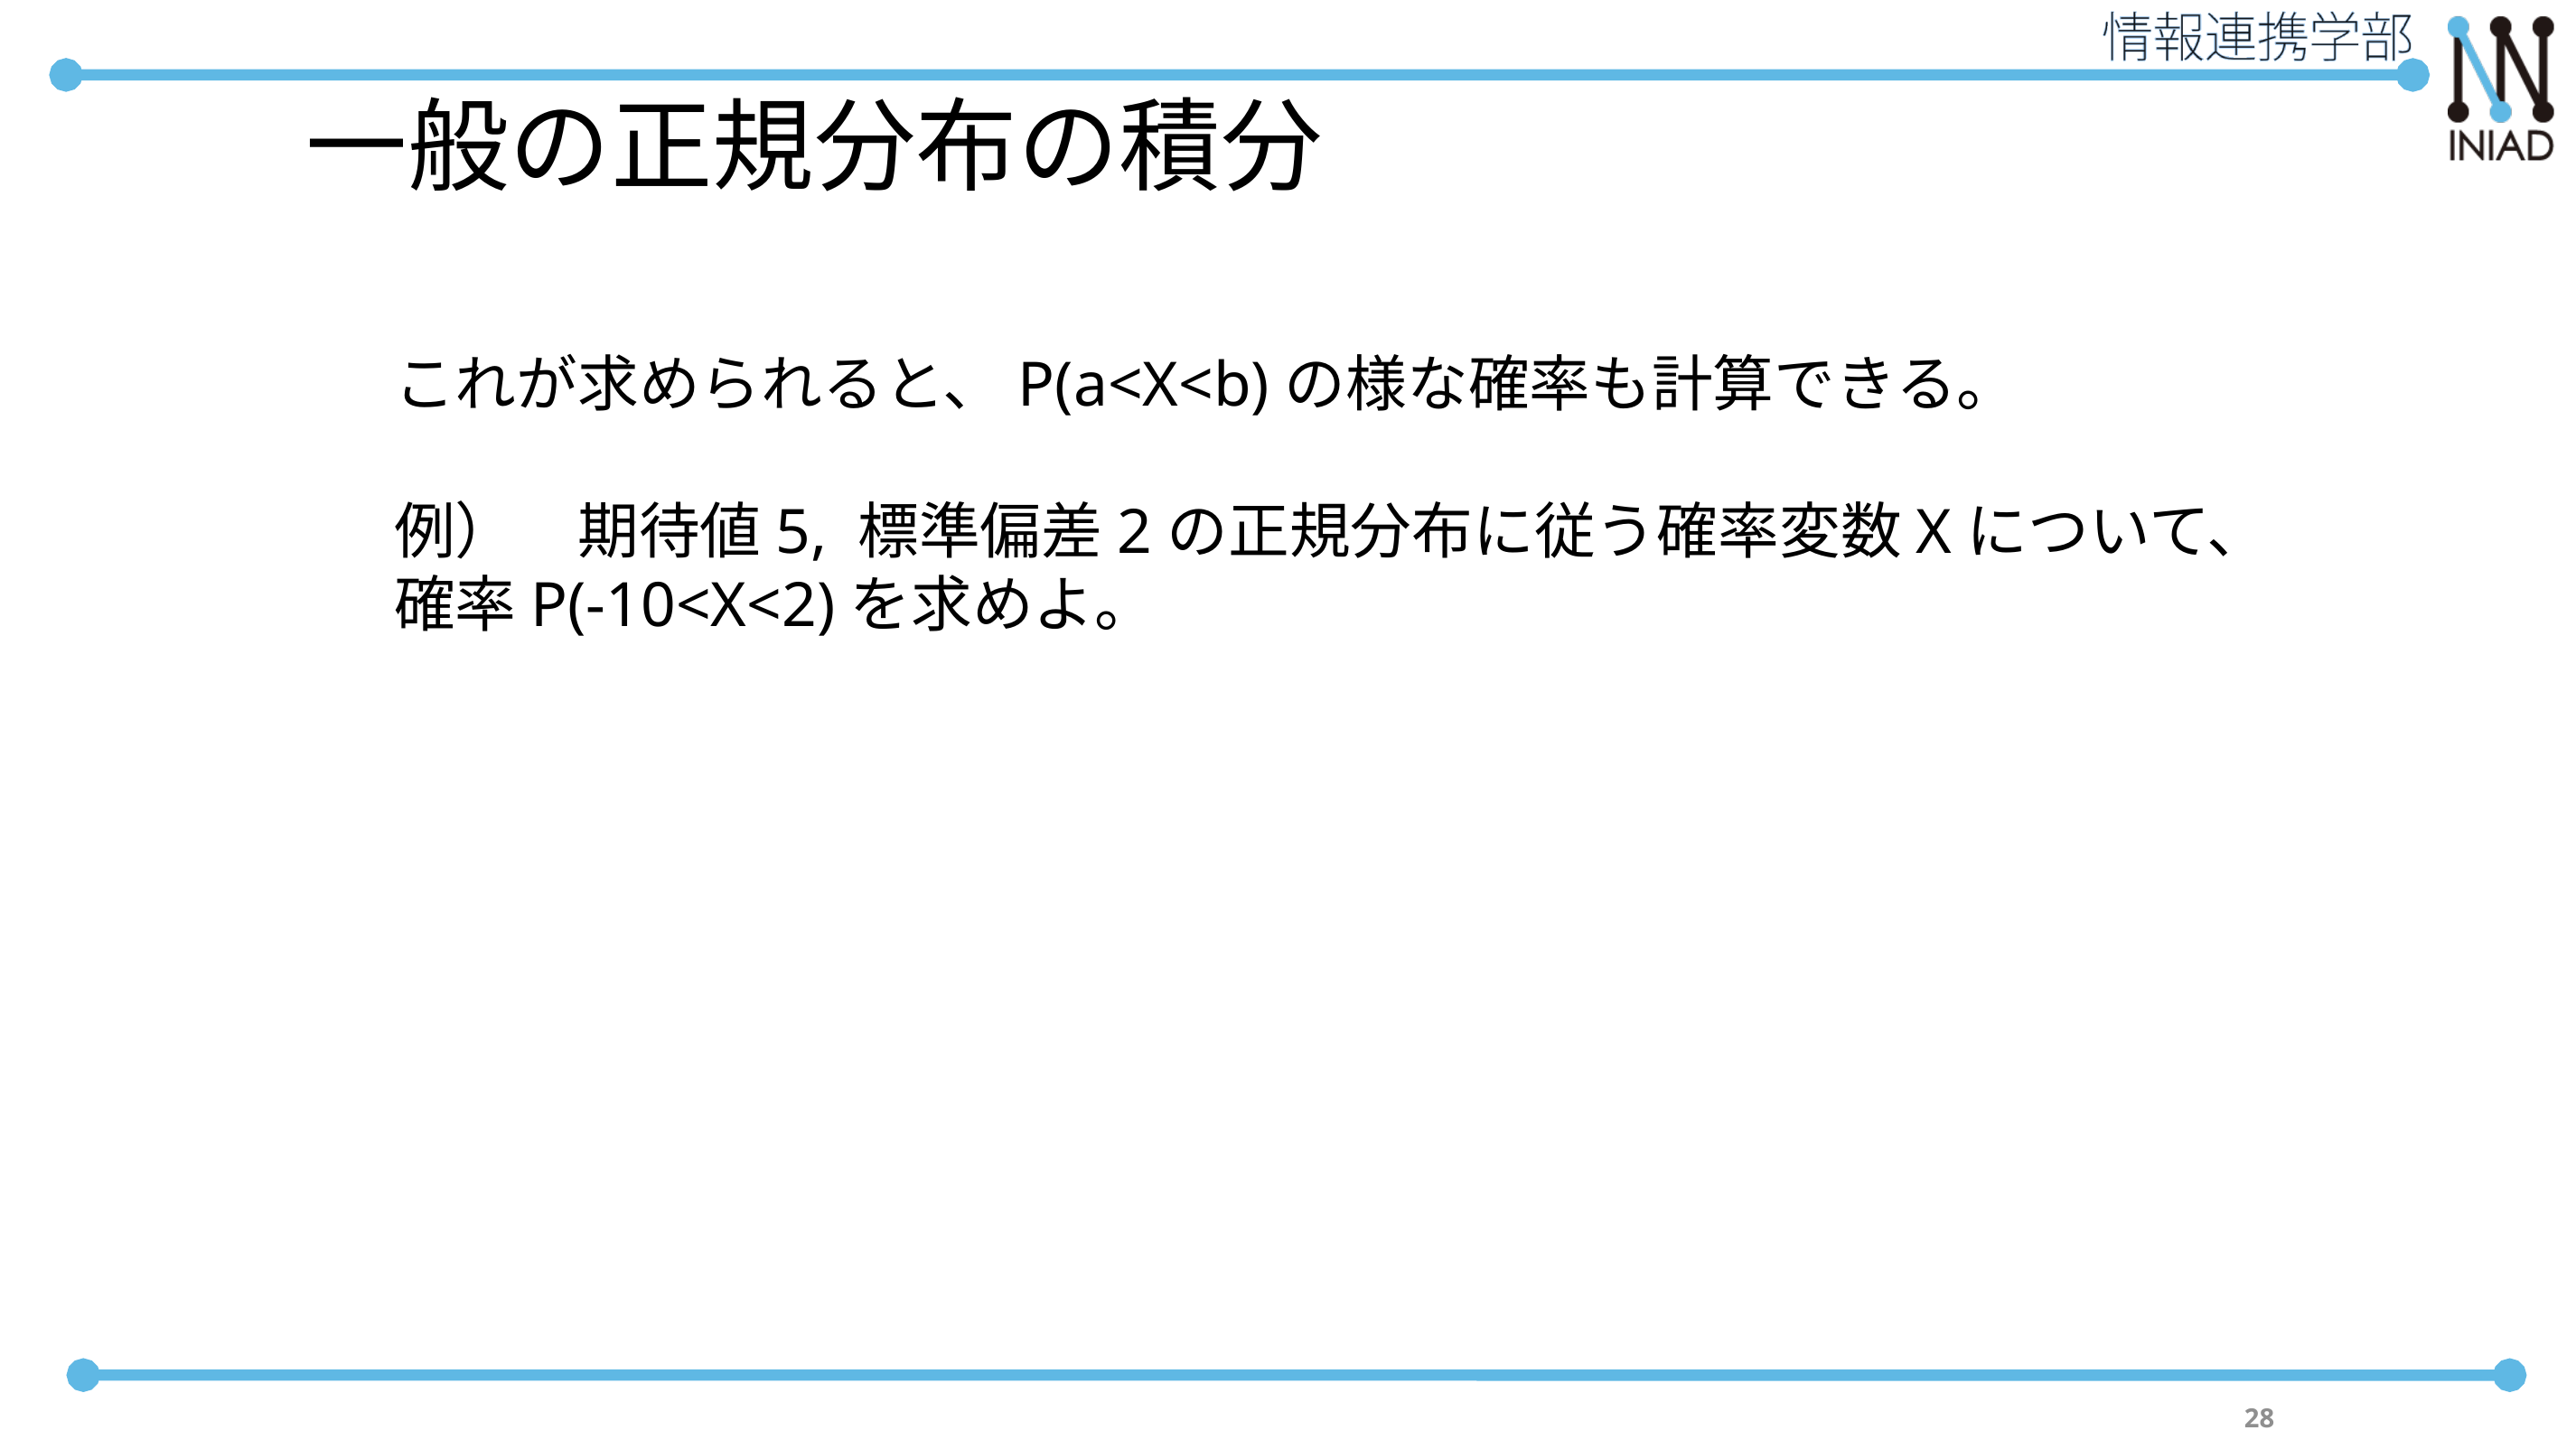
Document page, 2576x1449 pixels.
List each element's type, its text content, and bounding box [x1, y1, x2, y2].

slide_number 28 [2172, 1376, 2289, 1445]
text_box これが求められると、P(a<X<b)の様な確率も計算できる。 例） 期待値5, 標準偏差2の正規分布に従う確率変数Xについて、 確率P(-10<X<2)を求めよ。 [380, 338, 2281, 646]
picture [2448, 12, 2555, 170]
title 一般の正規分布の積分 [286, 71, 2203, 282]
